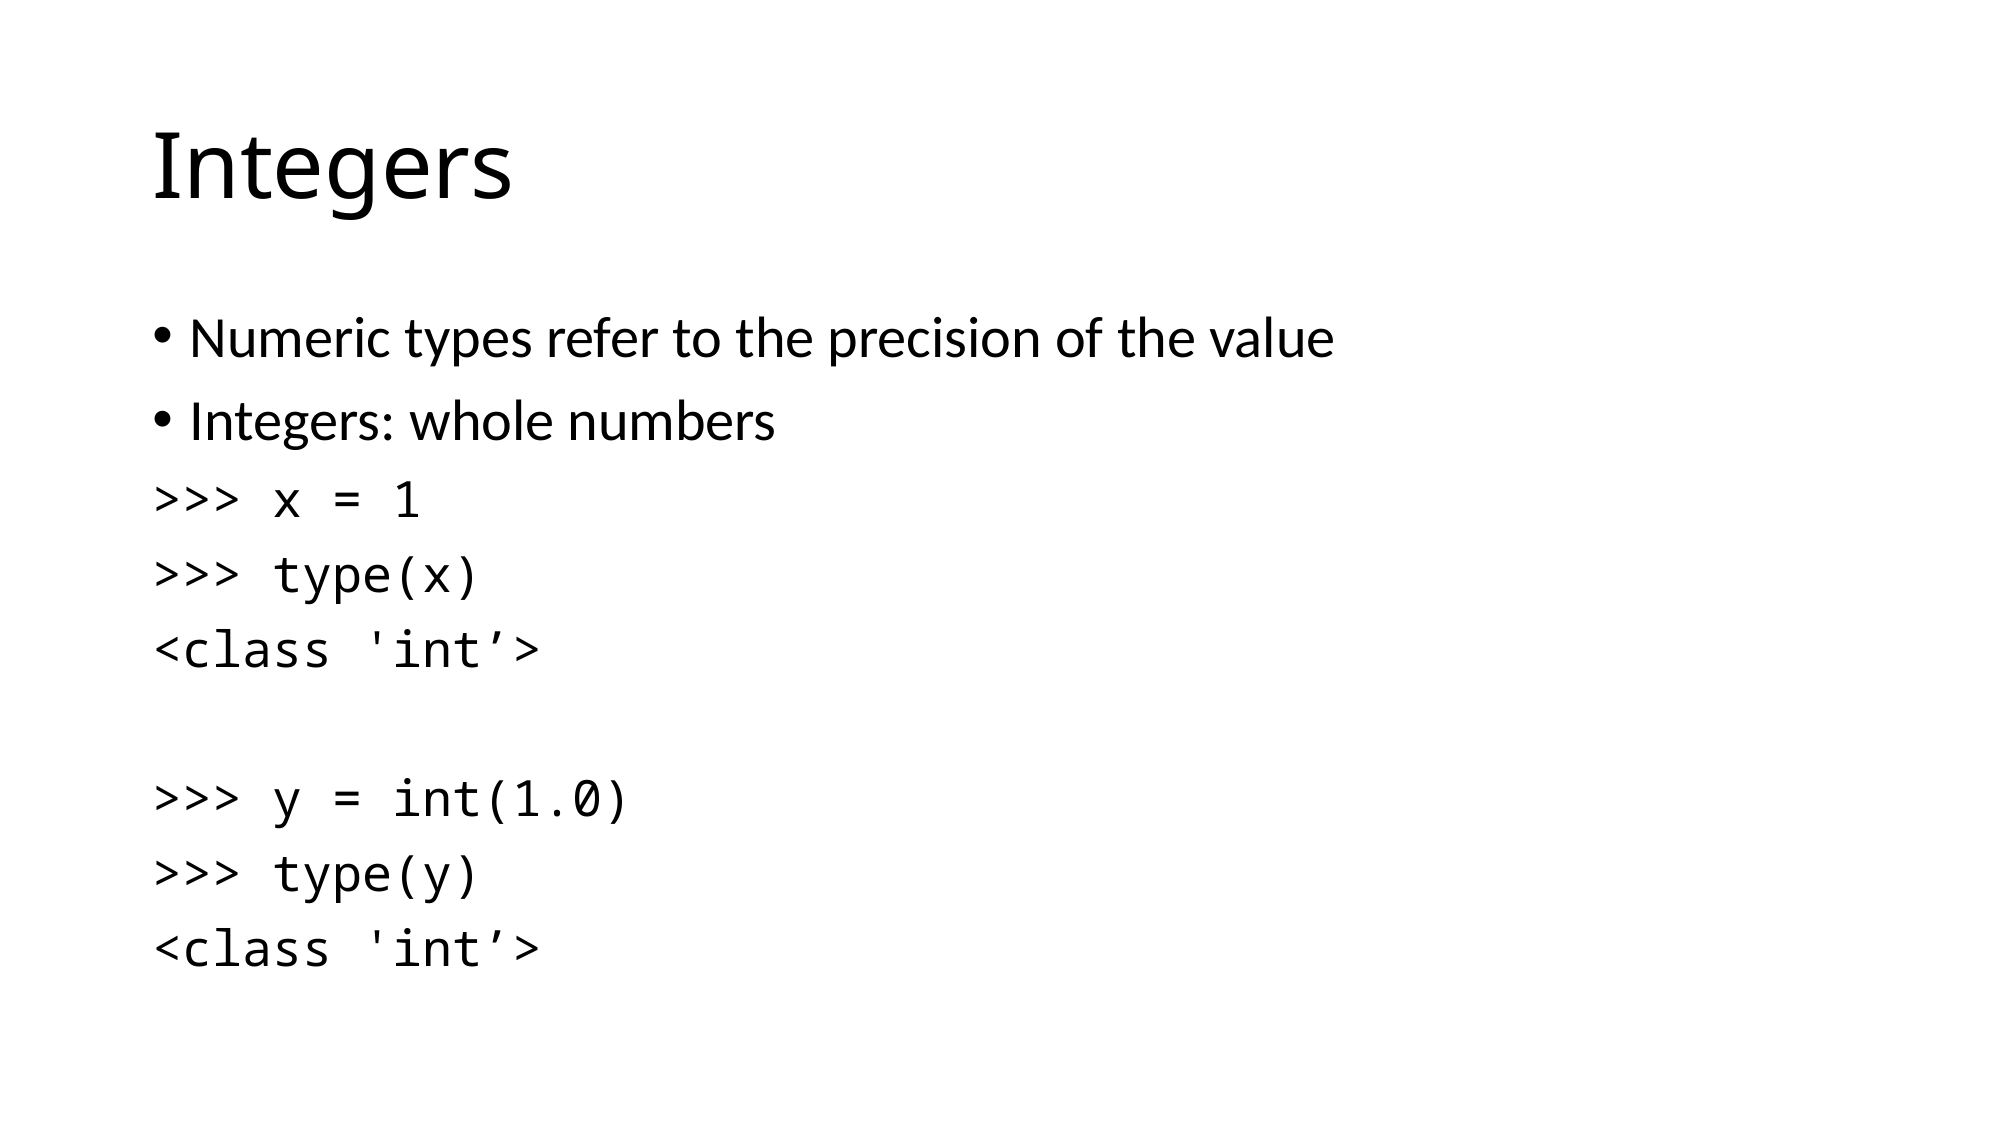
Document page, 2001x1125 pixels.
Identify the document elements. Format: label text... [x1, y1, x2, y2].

list Numeric types refer to the precision of the value Integers: whole numbers >>> x = 1 >>> type(x) <class 'int’> >>> y = int(1.0) >>> type(y) <class 'int’> [137, 299, 1863, 1014]
title Integers [137, 59, 1863, 278]
